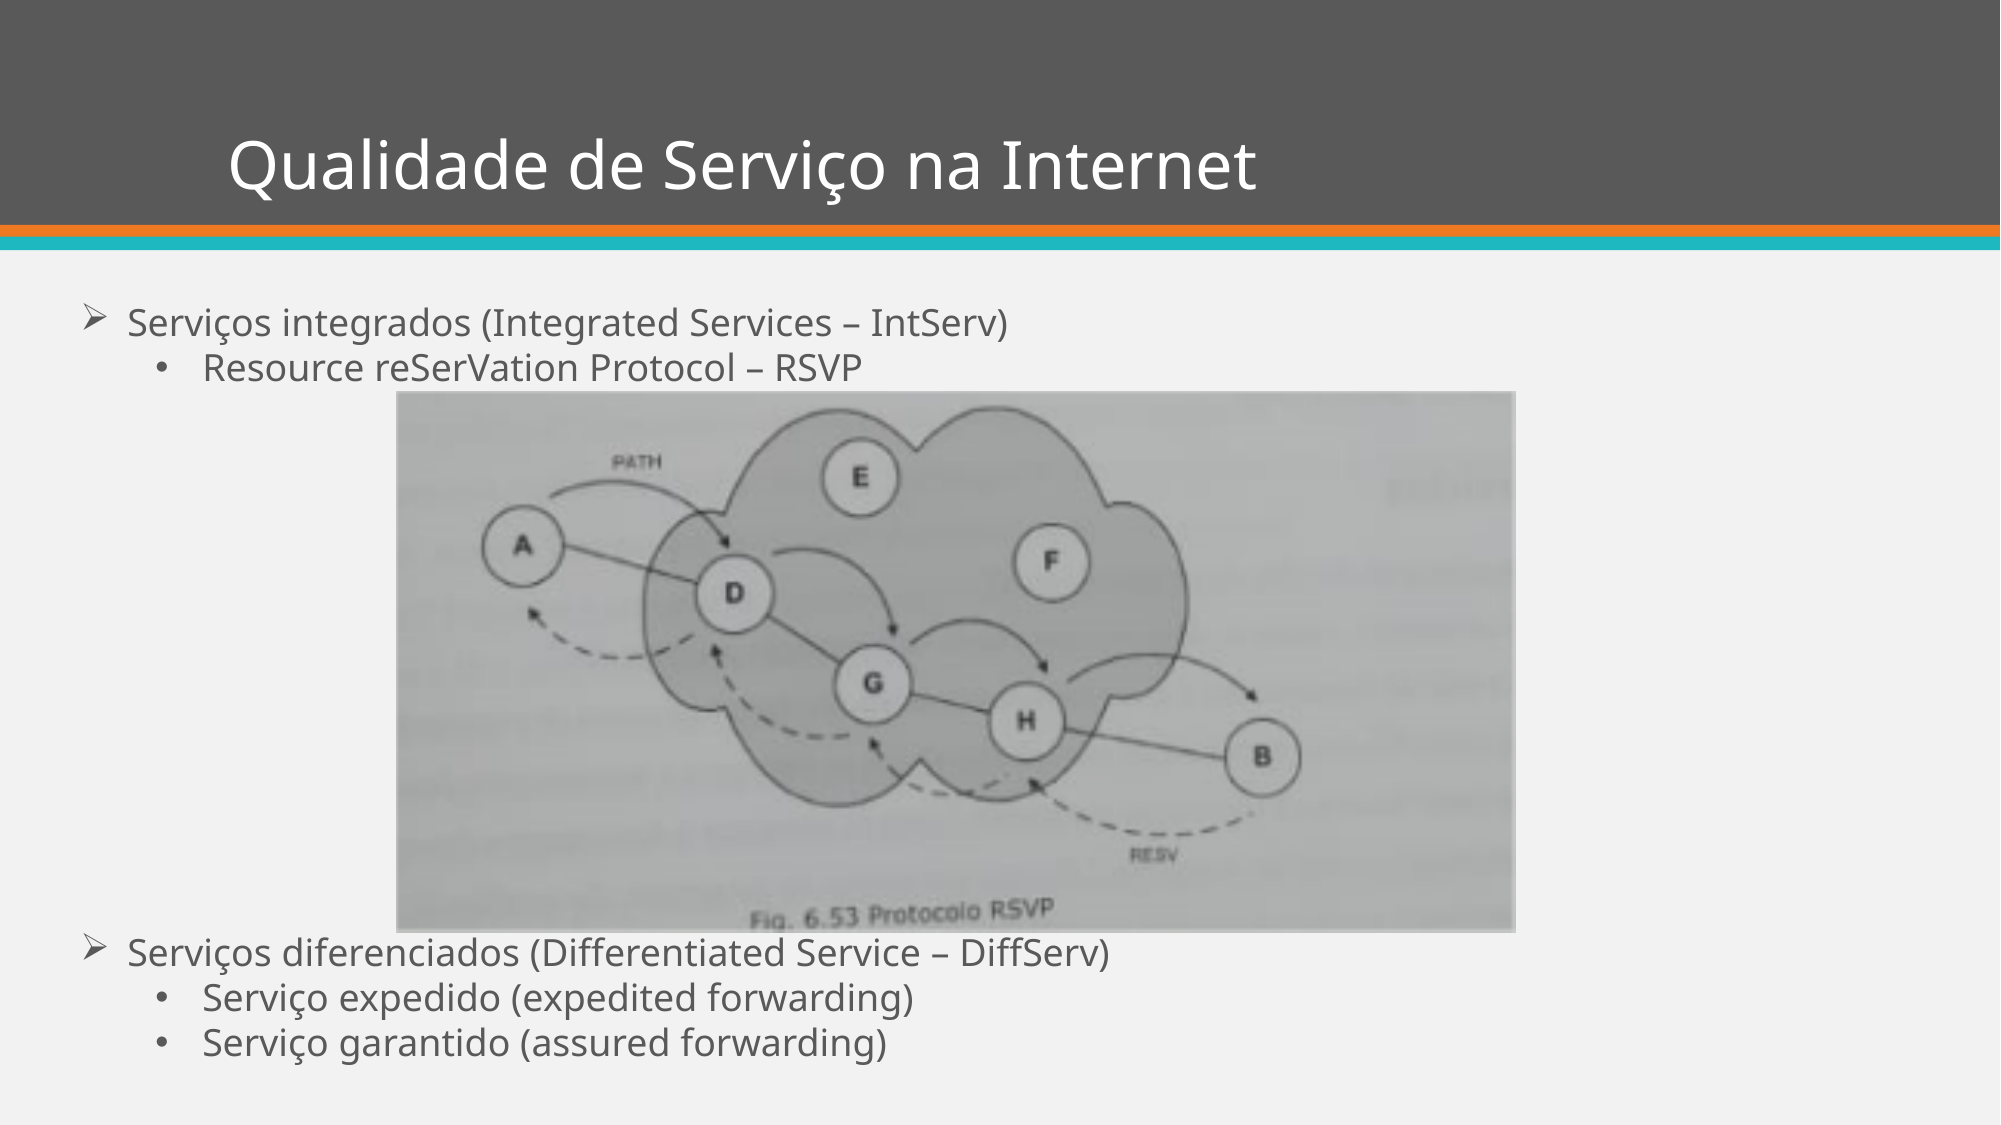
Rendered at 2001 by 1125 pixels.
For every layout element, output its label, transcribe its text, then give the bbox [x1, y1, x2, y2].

picture [396, 391, 1516, 933]
text_box Serviços integrados (Integrated Services – IntServ) Resource reSerVation Protocol – RSVP Serviços diferenciados (Differentiated Service – DiffServ) Serviço expedido (expedited forwarding) Serviço garantido (assured forwarding) [65, 291, 1935, 1117]
title Qualidade de Serviço na Internet [212, 41, 1788, 212]
